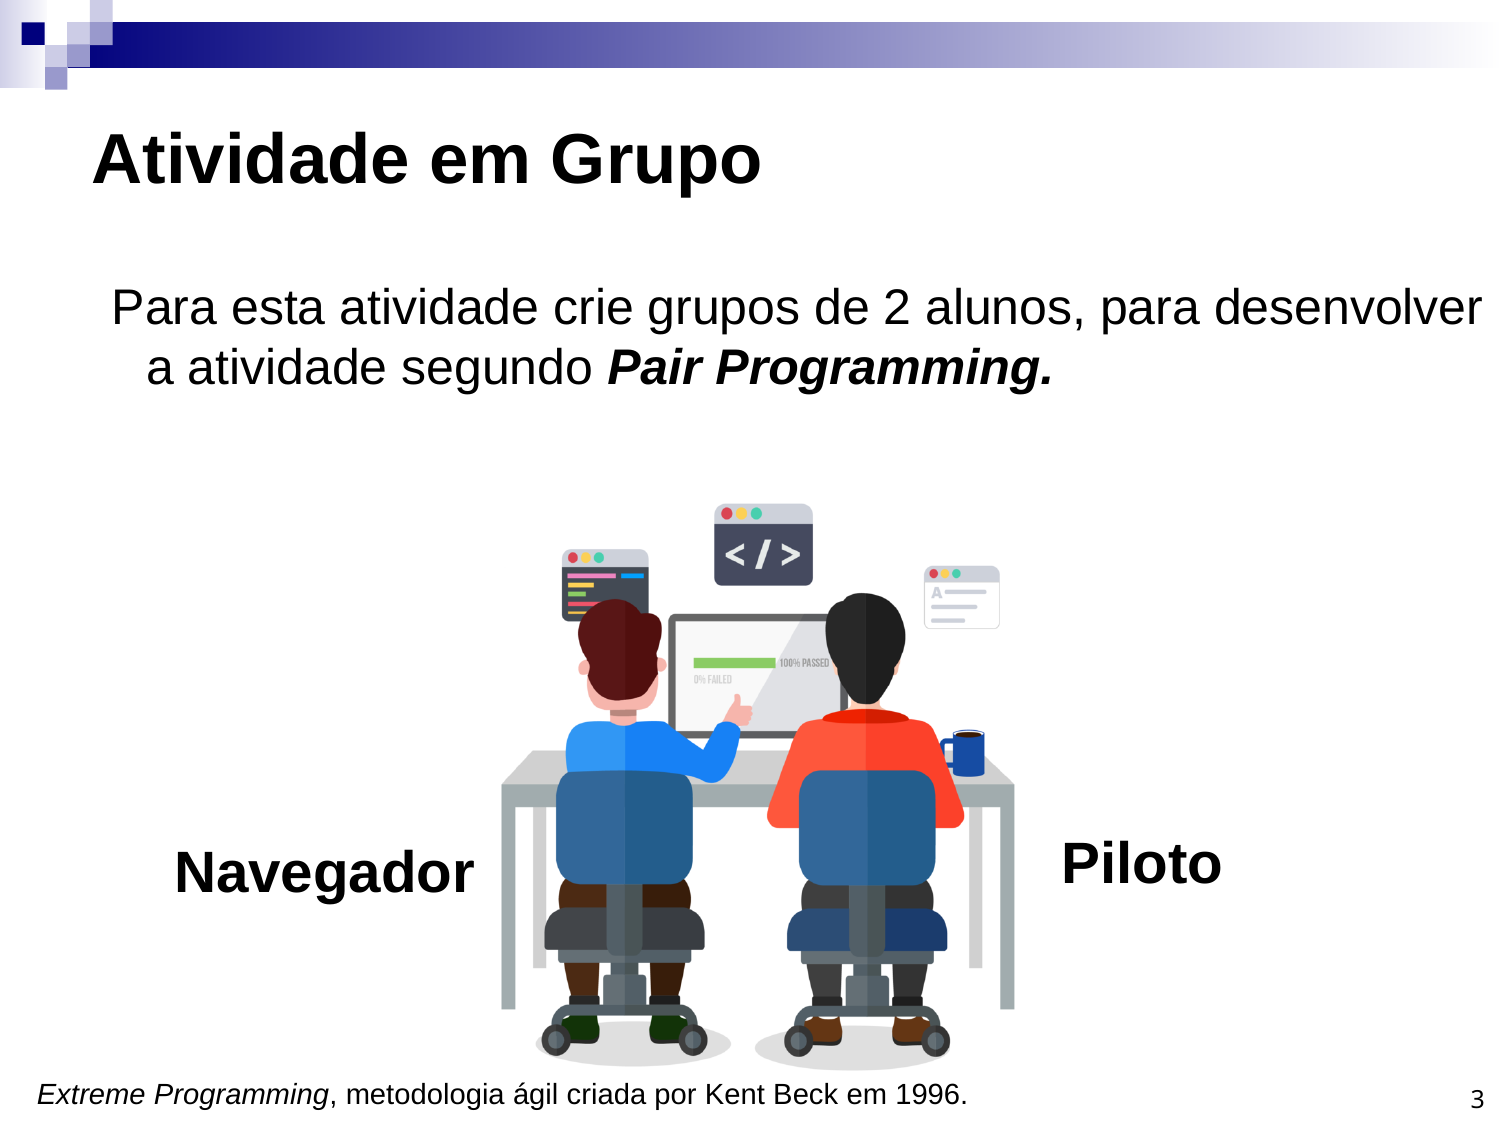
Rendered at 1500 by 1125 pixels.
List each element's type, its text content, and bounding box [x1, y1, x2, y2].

text_box Extreme Programming, metodologia ágil criada por Kent Beck em 1996. [0, 1067, 1278, 1118]
picture [453, 474, 1047, 1088]
list Para esta atividade crie grupos de 2 alunos, para desenvolver a atividade segundo Pair Programming. [75, 267, 1500, 1125]
text_box Navegador [159, 826, 448, 912]
text_box Piloto [1051, 817, 1241, 903]
title Atividade em Grupo [76, 42, 1500, 267]
